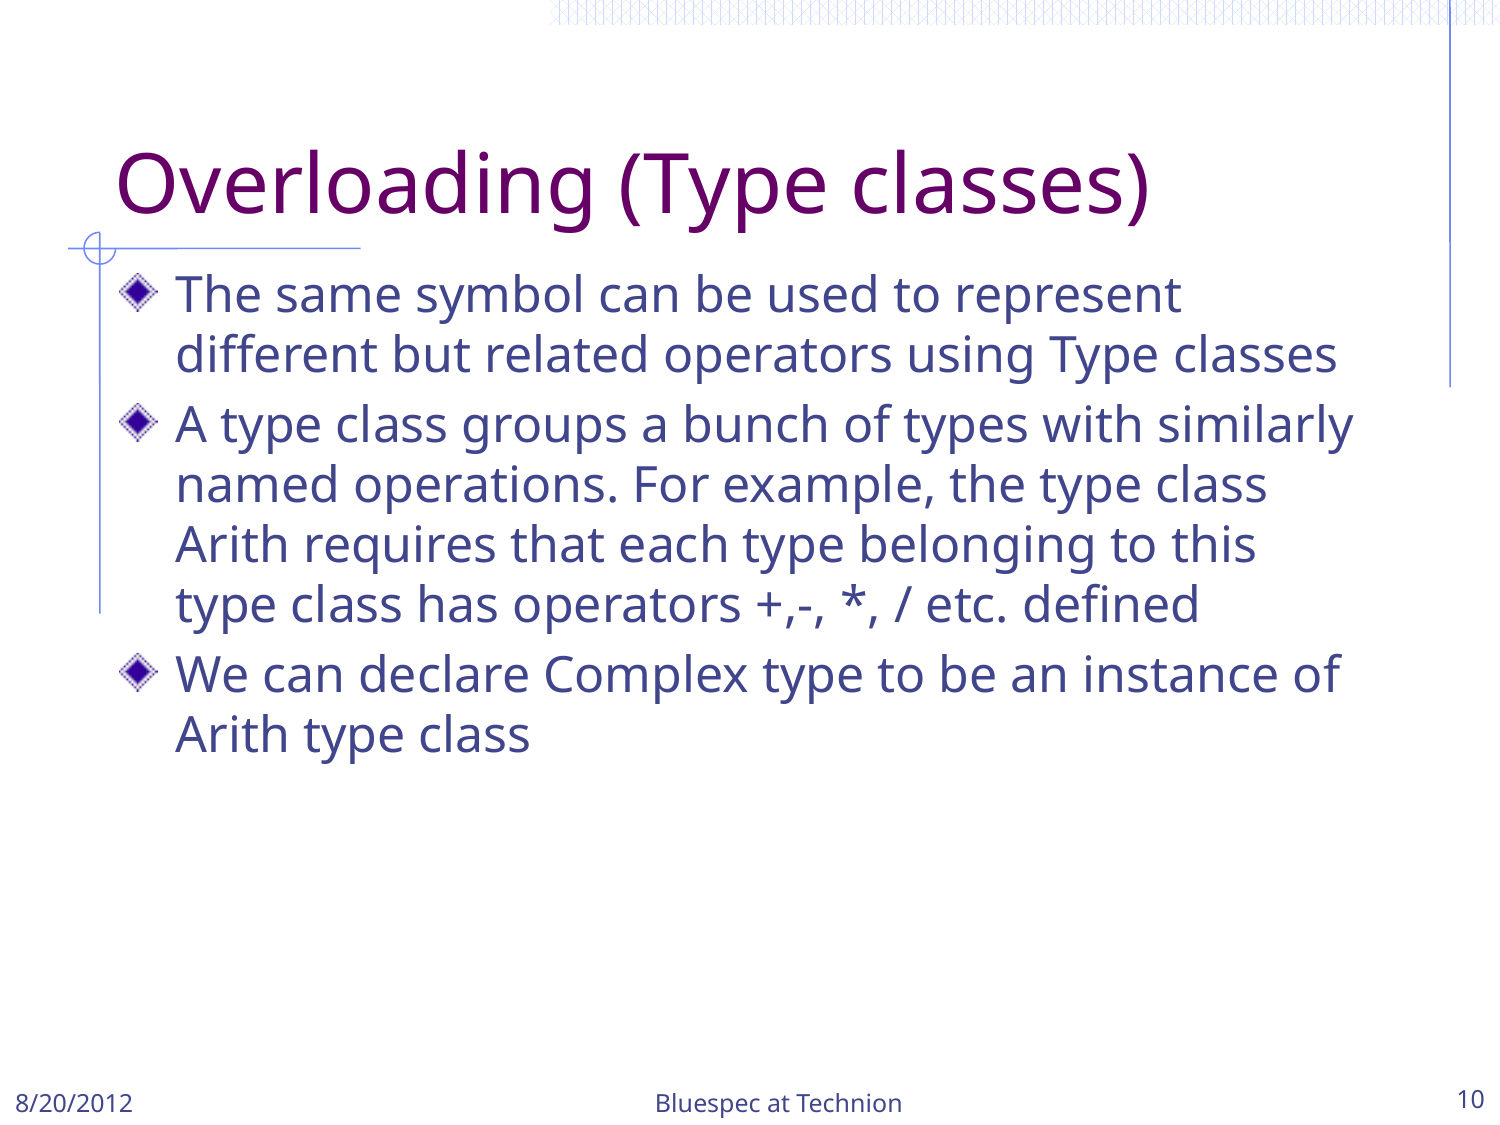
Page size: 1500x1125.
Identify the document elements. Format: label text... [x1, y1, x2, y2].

picture [119, 273, 158, 312]
picture [119, 403, 158, 442]
title Overloading (Type classes) [99, 49, 1376, 238]
slide_number 10 [1187, 1049, 1500, 1125]
footer Bluespec at Technion [508, 1049, 1051, 1125]
picture [119, 653, 158, 692]
list The same symbol can be used to represent different but related operators using Type classes A type class groups a bunch of types with similarly named operations. For example, the type class Arith requires that each type belonging to this type class has operators +,-, *, / etc. defined We can declare Complex type to be an instance of Arith type class [104, 254, 1380, 931]
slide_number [0, 1068, 293, 1125]
